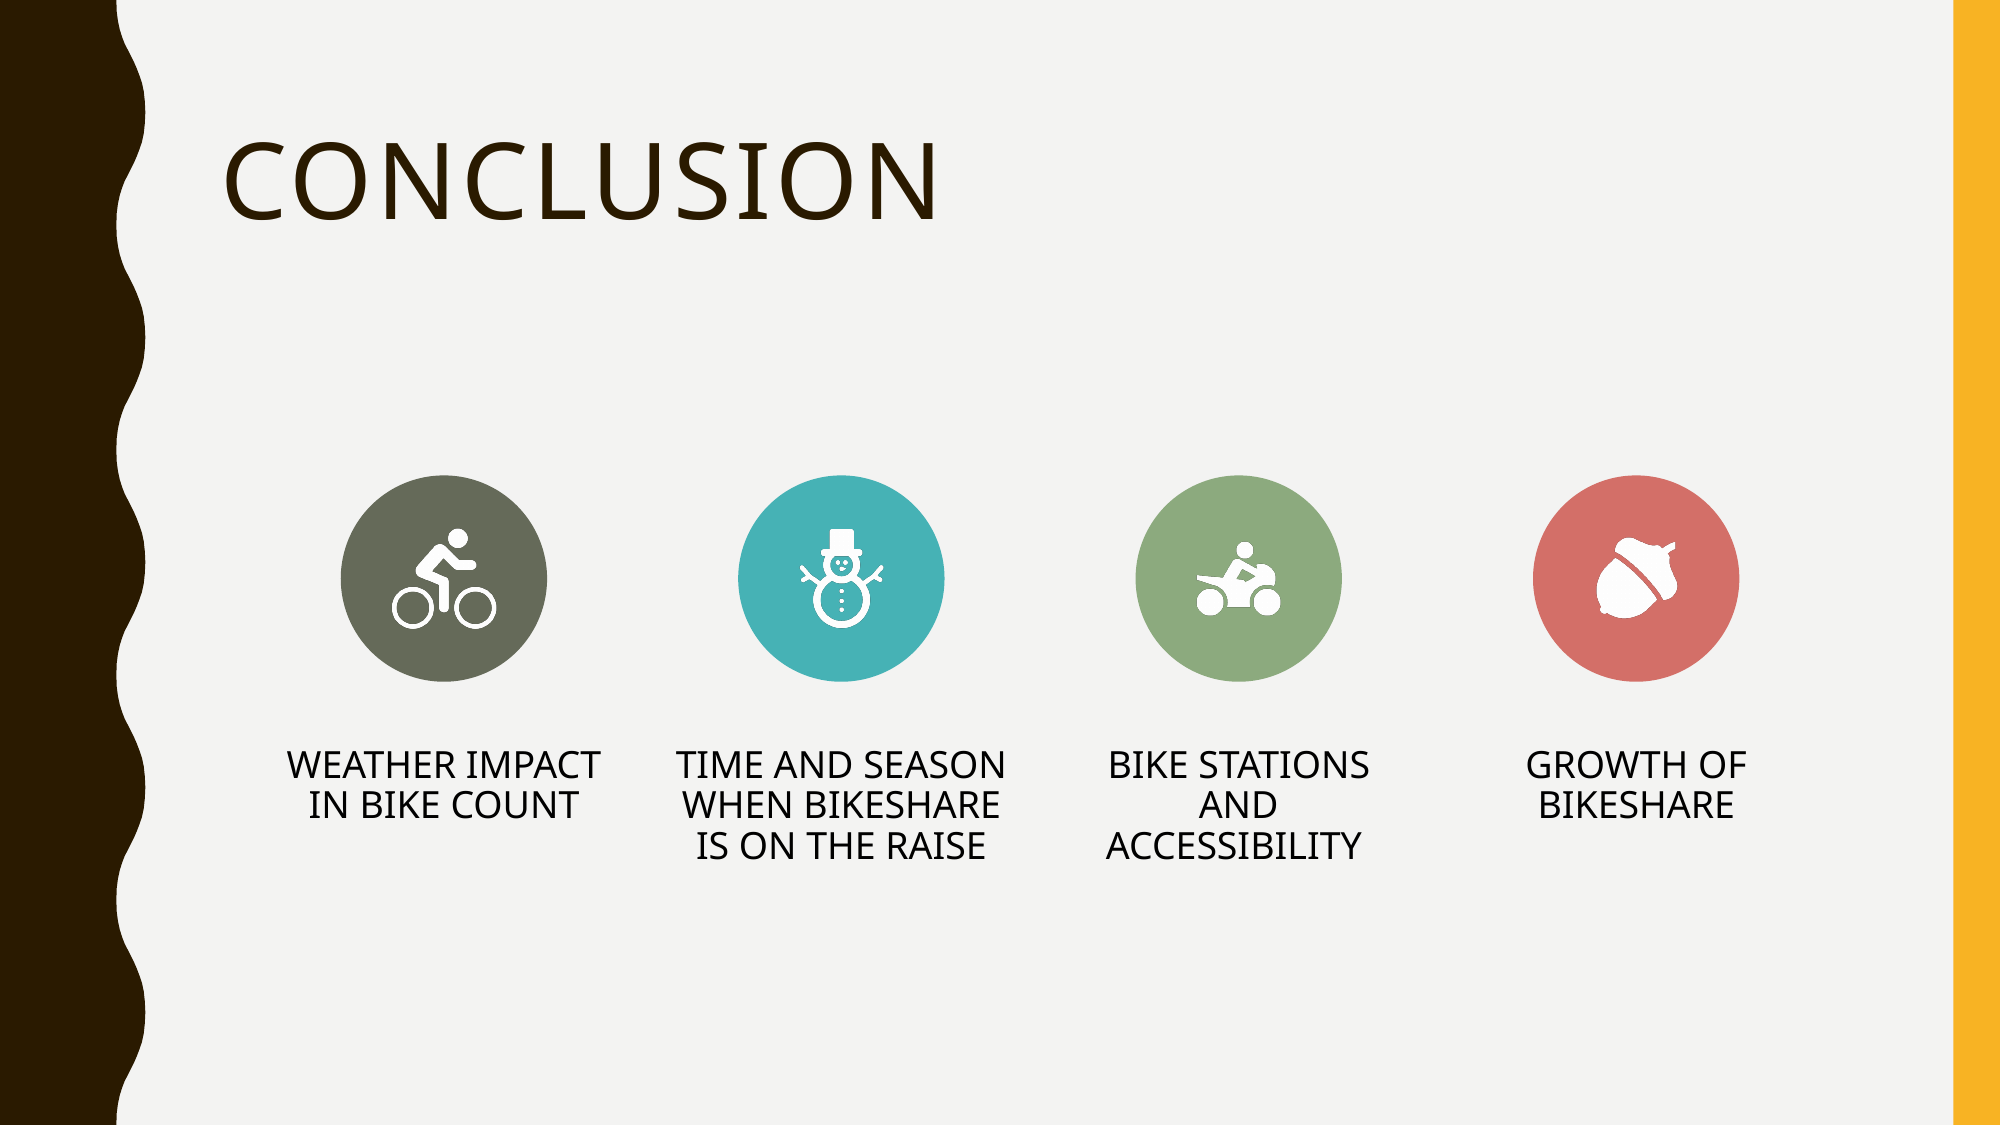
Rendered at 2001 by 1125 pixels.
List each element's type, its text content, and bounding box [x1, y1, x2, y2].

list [205, 374, 1875, 965]
title conclusion [205, 62, 1875, 308]
